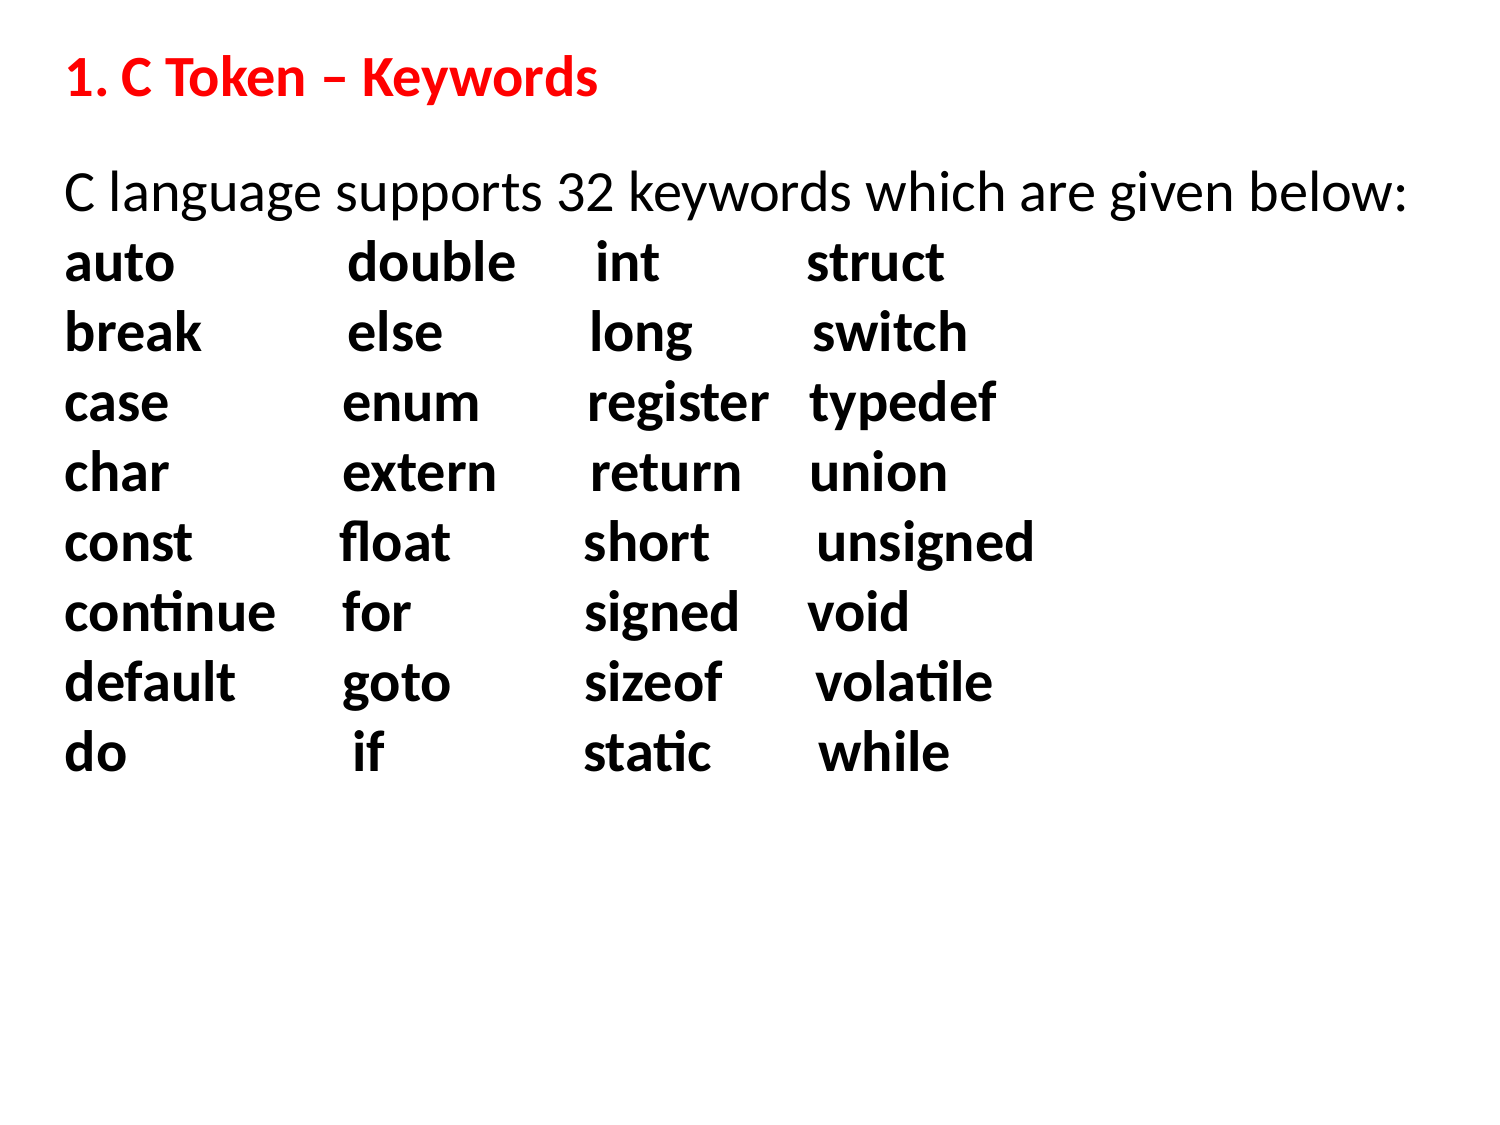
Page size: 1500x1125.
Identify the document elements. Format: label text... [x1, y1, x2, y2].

text_box C Token – Keywords C language supports 32 keywords which are given below: auto double int struct break else long switch case enum register typedef char extern return union const float short unsigned continue for signed void default goto sizeof volatile do if static while [50, 30, 1438, 791]
